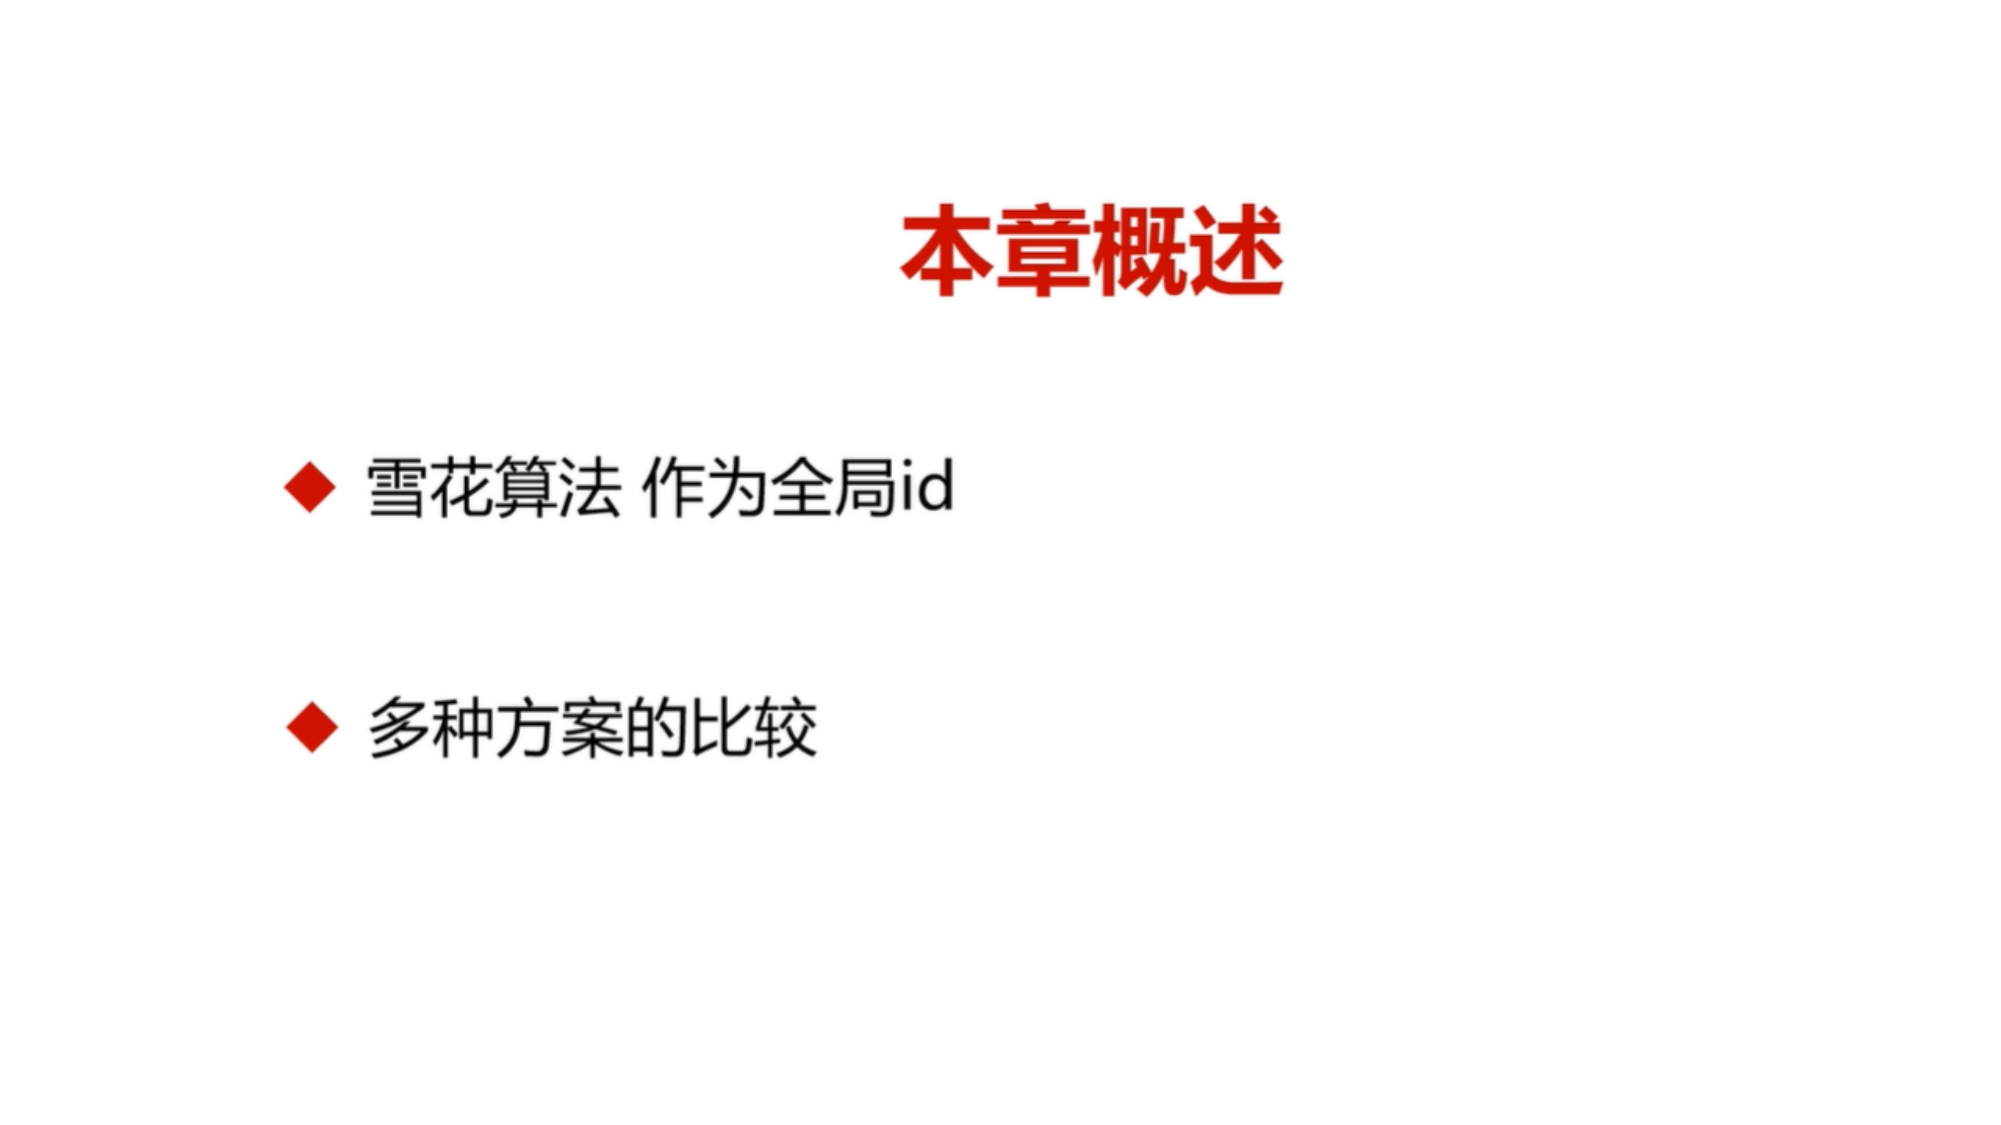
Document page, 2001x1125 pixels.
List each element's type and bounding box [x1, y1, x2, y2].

picture [207, 142, 1793, 982]
